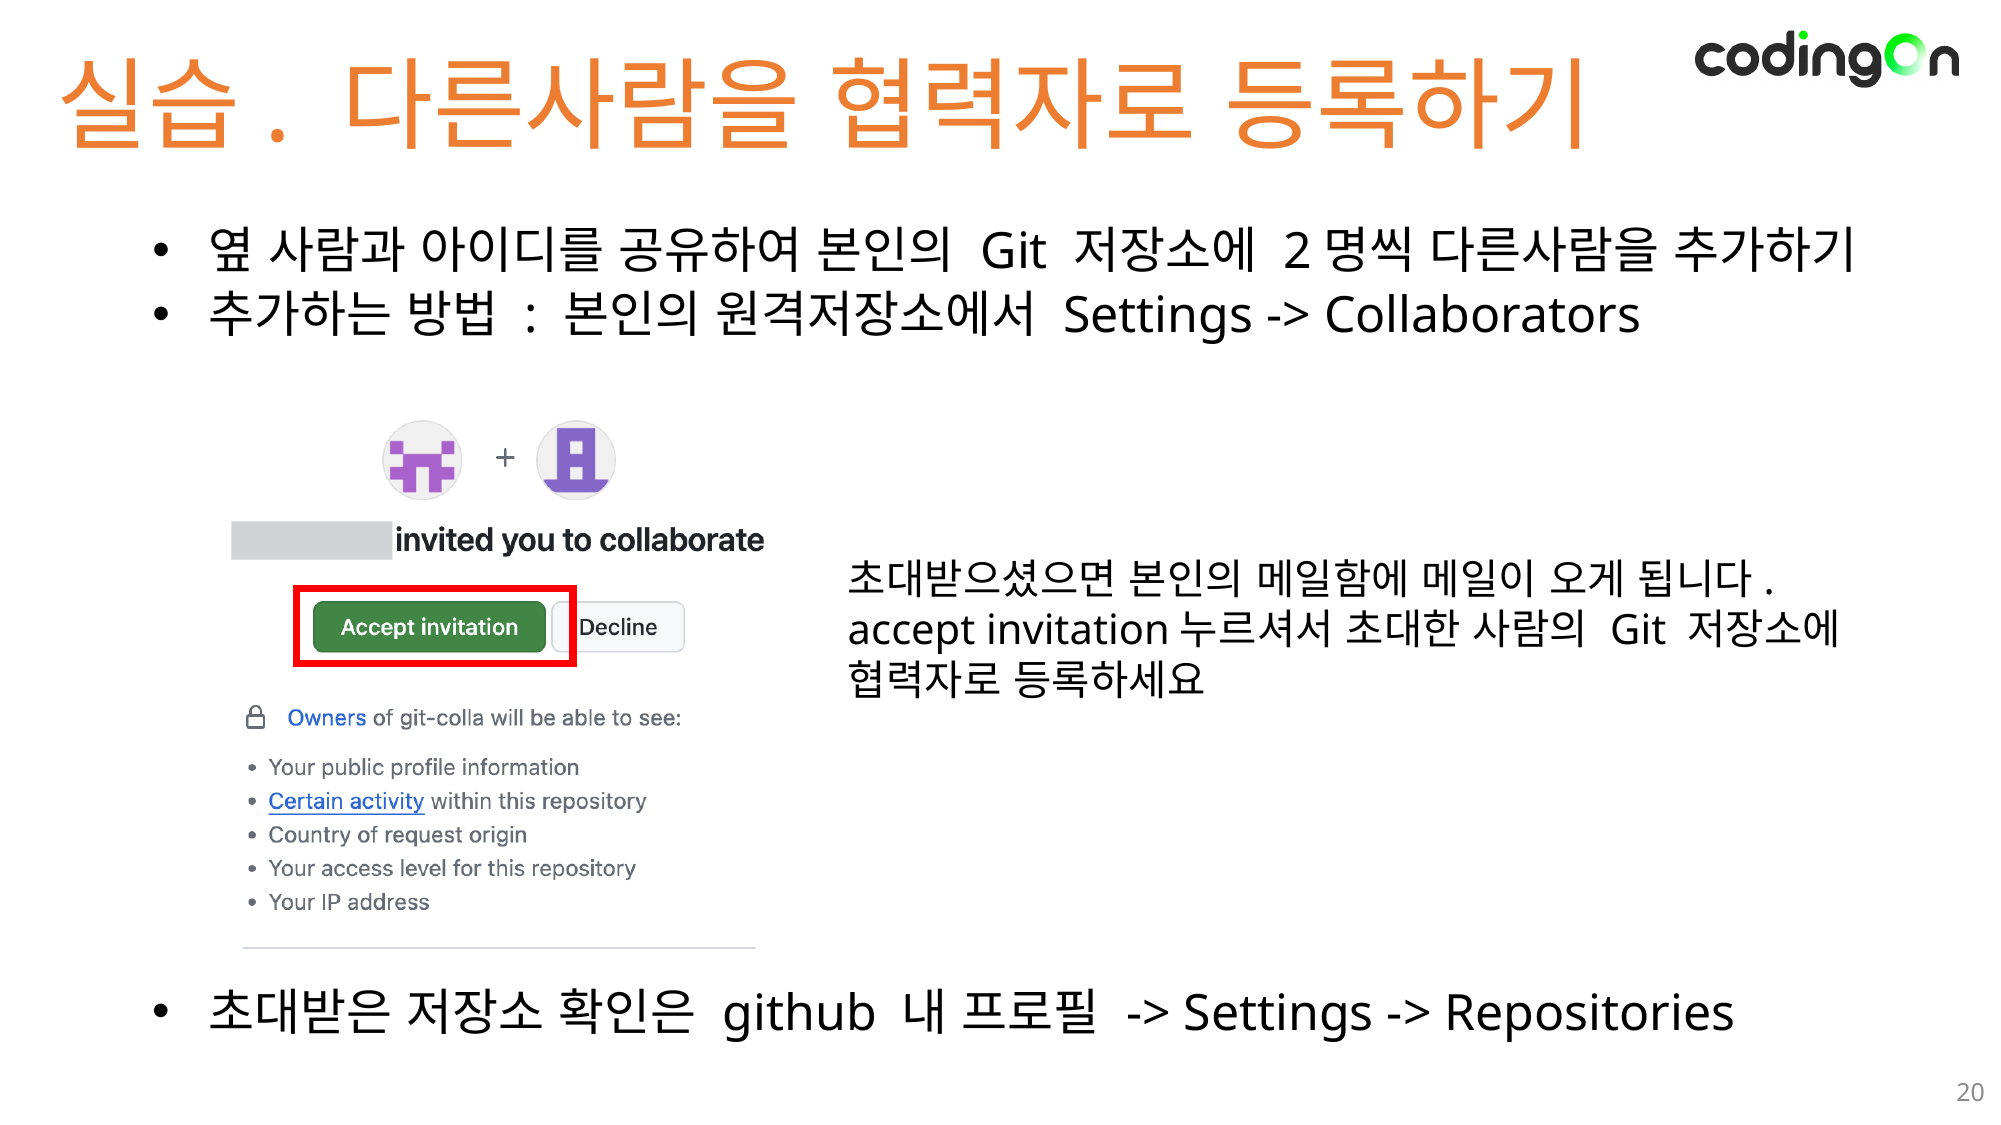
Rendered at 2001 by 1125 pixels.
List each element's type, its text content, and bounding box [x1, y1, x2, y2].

title 실습. 다른사람을 협력자로 등록하기 [41, 0, 1767, 218]
slide_number 20 [1550, 1063, 2000, 1124]
text_box 초대받으셨으면 본인의 메일함에 메일이 오게 됩니다. accept invitation누르셔서 초대한 사람의 Git 저장소에 협력자로 등록하세요 [833, 545, 1857, 711]
picture [204, 390, 776, 963]
list 옆 사람과 아이디를 공유하여 본인의 Git 저장소에 2명씩 다른사람을 추가하기 추가하는 방법 : 본인의 원격저장소에서 Settings -> Collaborators [137, 217, 1914, 414]
text_box 초대받은 저장소 확인은 github 내 프로필 -> Settings -> Repositories [137, 973, 1937, 1048]
picture [1767, 30, 1959, 88]
